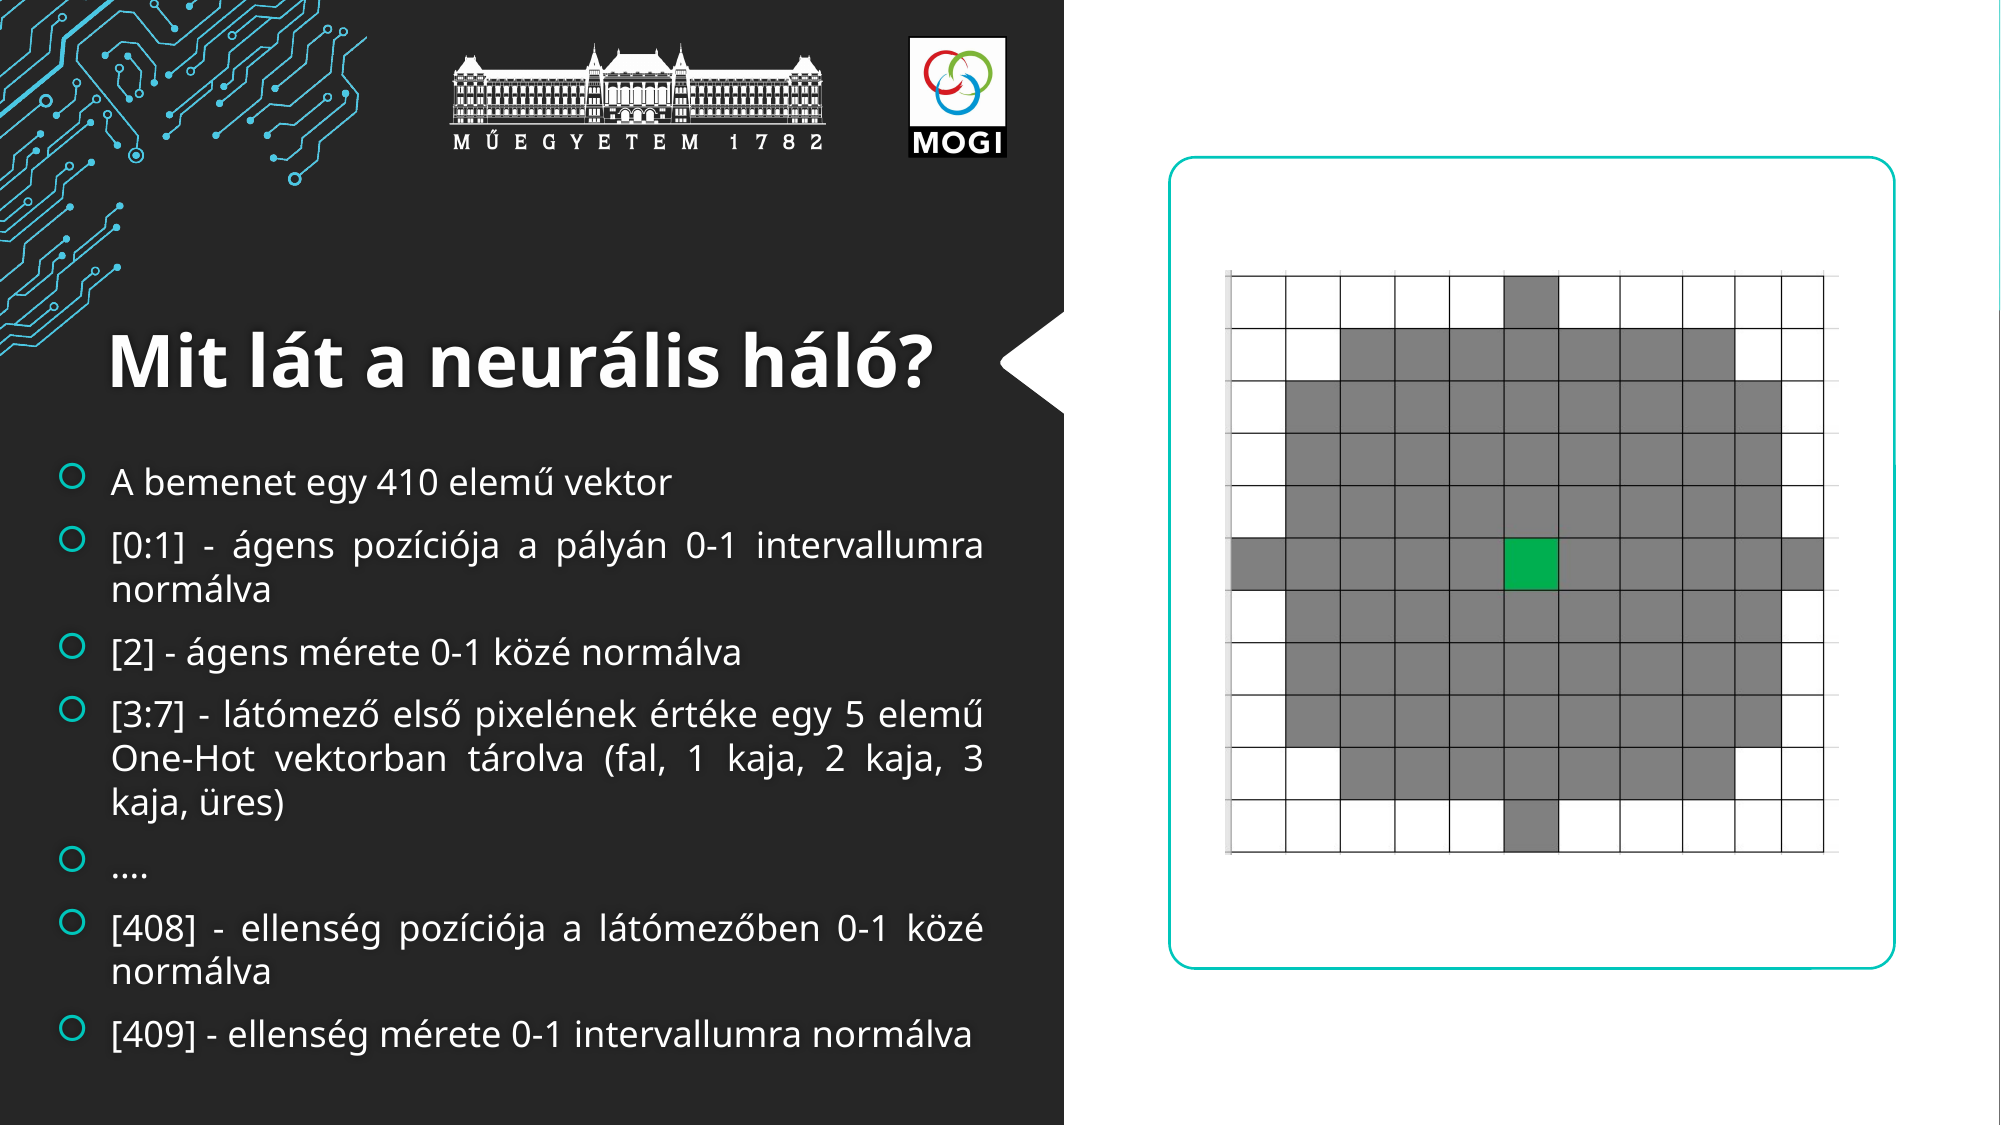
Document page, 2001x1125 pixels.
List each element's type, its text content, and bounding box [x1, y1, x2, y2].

text_box [1168, 155, 1896, 970]
picture [449, 43, 826, 150]
title Mit lát a neurális háló? [91, 296, 973, 410]
text_box [1002, 0, 2000, 1125]
picture [0, 0, 368, 368]
picture [1225, 270, 1839, 855]
text_box [0, 0, 1066, 1125]
picture [907, 35, 1007, 158]
list A bemenet egy 410 elemű vektor [0:1] - ágens pozíciója a pályán 0-1 intervallumra normálva [2] - ágens mérete 0-1 közé normálva [3:7] - látómező első pixelének értéke egy 5 elemű One-Hot vektorban tárolva (fal, 1 kaja, 2 kaja, 3 kaja, üres) …. [408] - ellenség pozíciója a látómezőben 0-1 közé normálva [409] - ellenség mérete 0-1 intervallumra normálva [40, 451, 1000, 1100]
